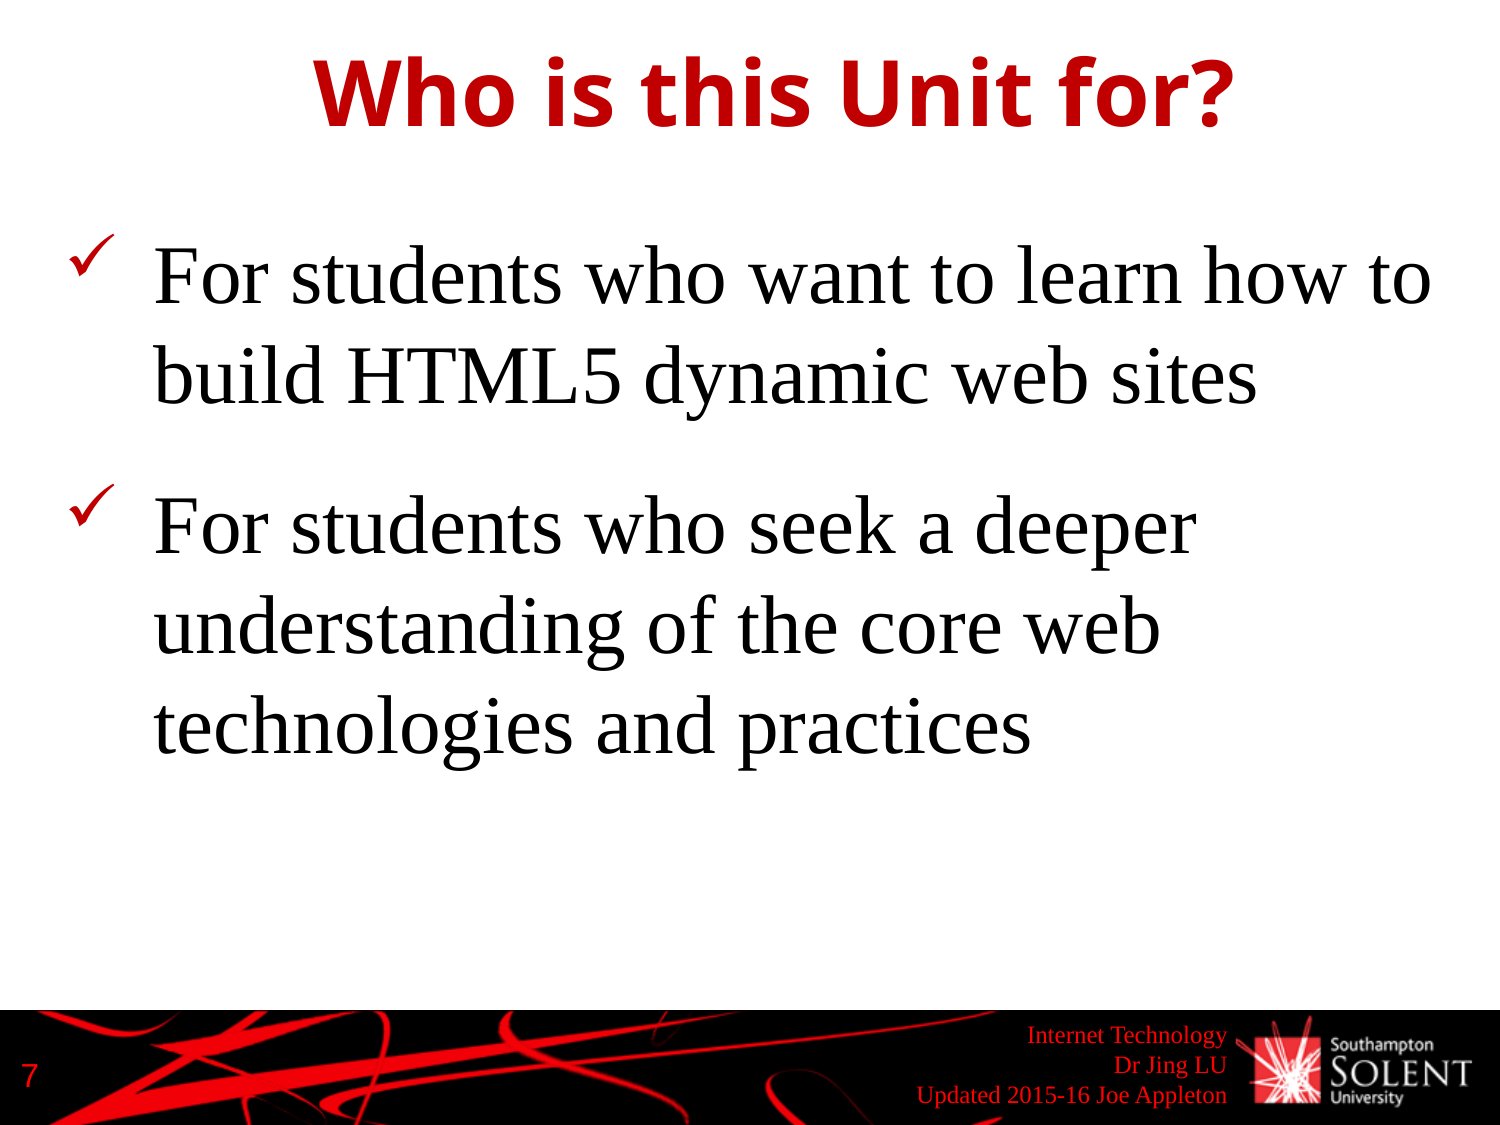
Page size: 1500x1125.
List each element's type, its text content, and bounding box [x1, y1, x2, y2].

picture [0, 1010, 1500, 1125]
text_box For students who want to learn how to build HTML5 dynamic web sites For students who seek a deeper understanding of the core web technologies and practices [64, 219, 1442, 973]
text_box Who is this Unit for? [82, 35, 1468, 185]
